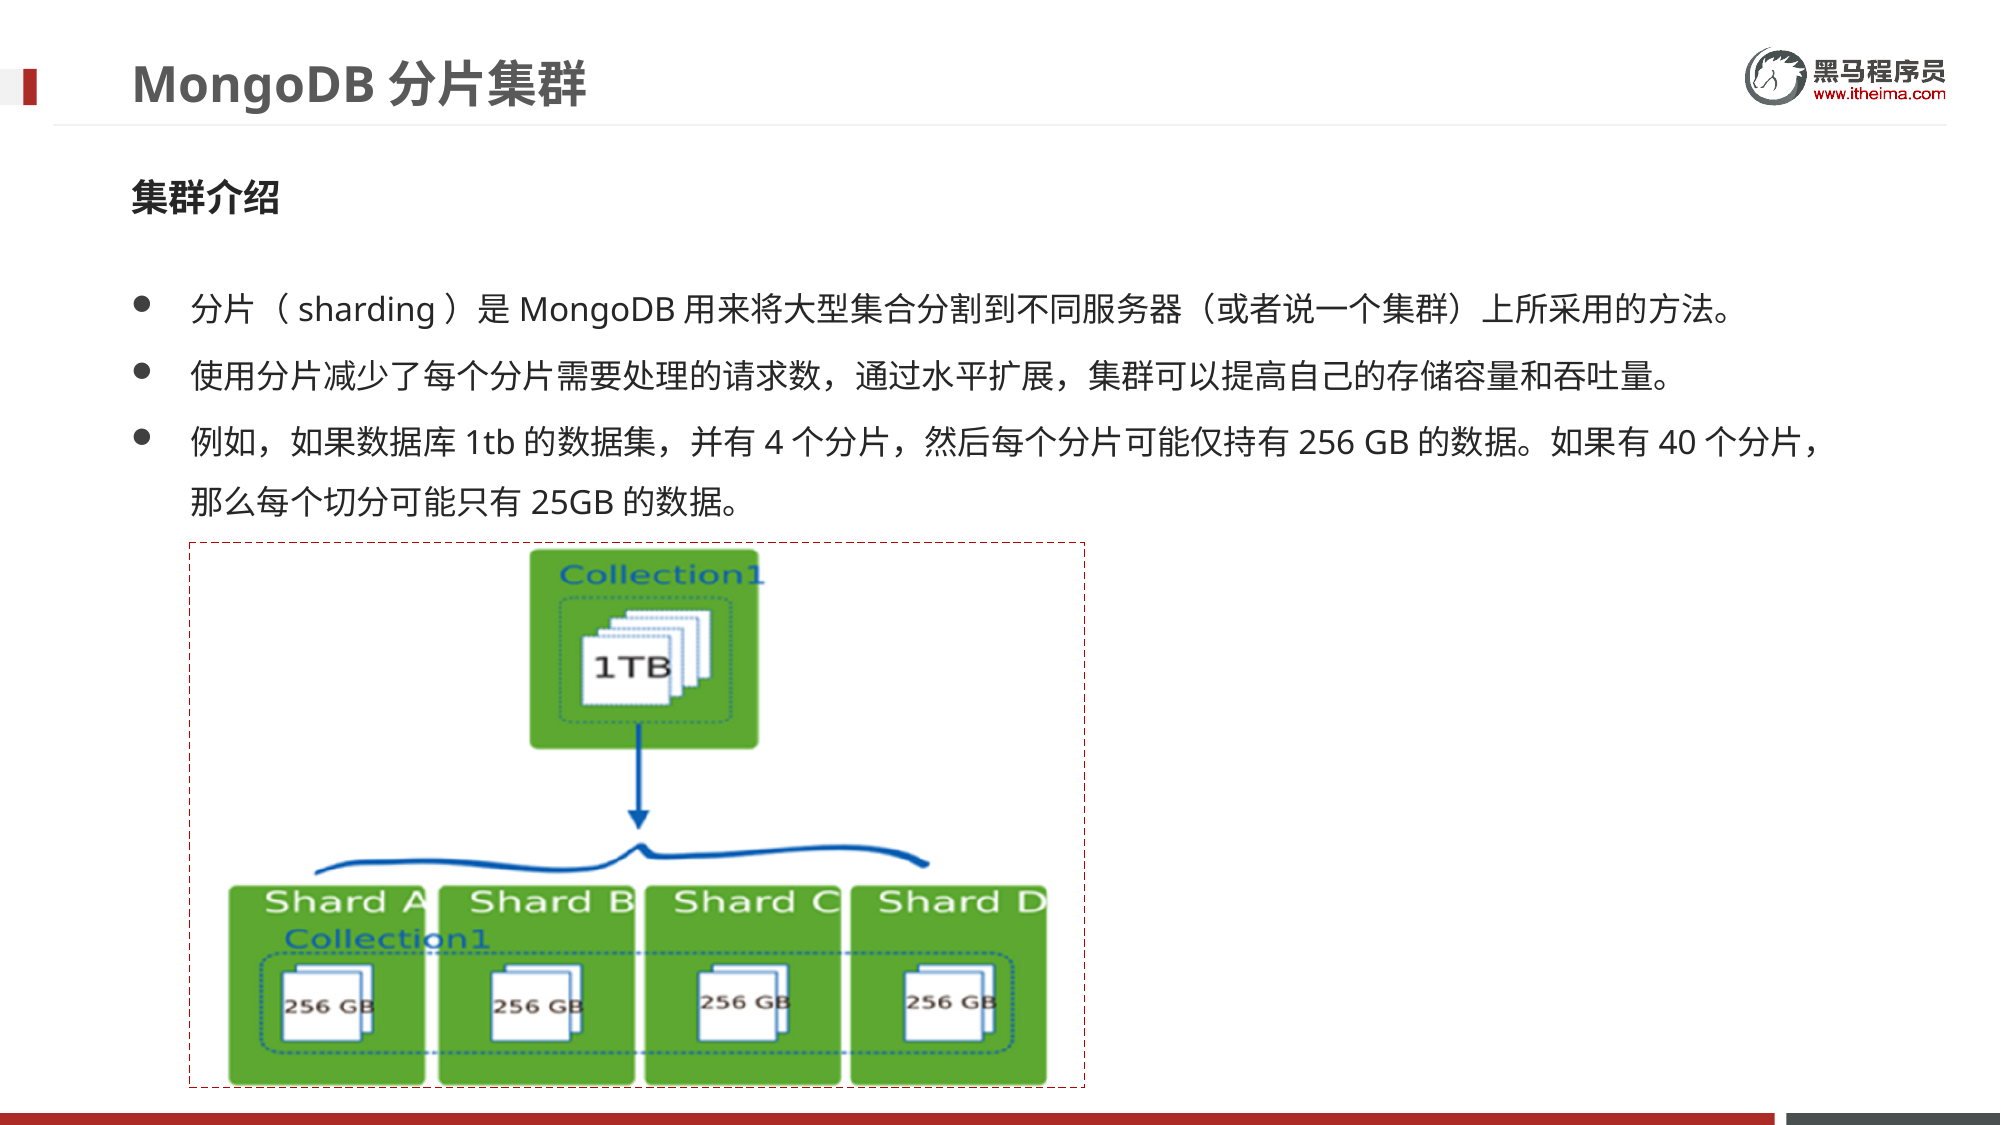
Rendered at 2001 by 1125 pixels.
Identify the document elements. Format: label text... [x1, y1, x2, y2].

picture [189, 542, 1085, 1088]
title MongoDB分片集群 [116, 40, 1556, 125]
list 分片（sharding）是MongoDB用来将大型集合分割到不同服务器（或者说一个集群）上所采用的方法。 使用分片减少了每个分片需要处理的请求数，通过水平扩展，集群可以提高自己的存储容量和吞吐量。 例如，如果数据库1tb的数据集，并有4个分片，然后每个分片可能仅持有256 GB的数据。如果有40个分片，那么每个切分可能只有25GB的数据。 [116, 260, 1880, 532]
picture [1744, 46, 1946, 106]
list 集群介绍 [116, 154, 1880, 239]
